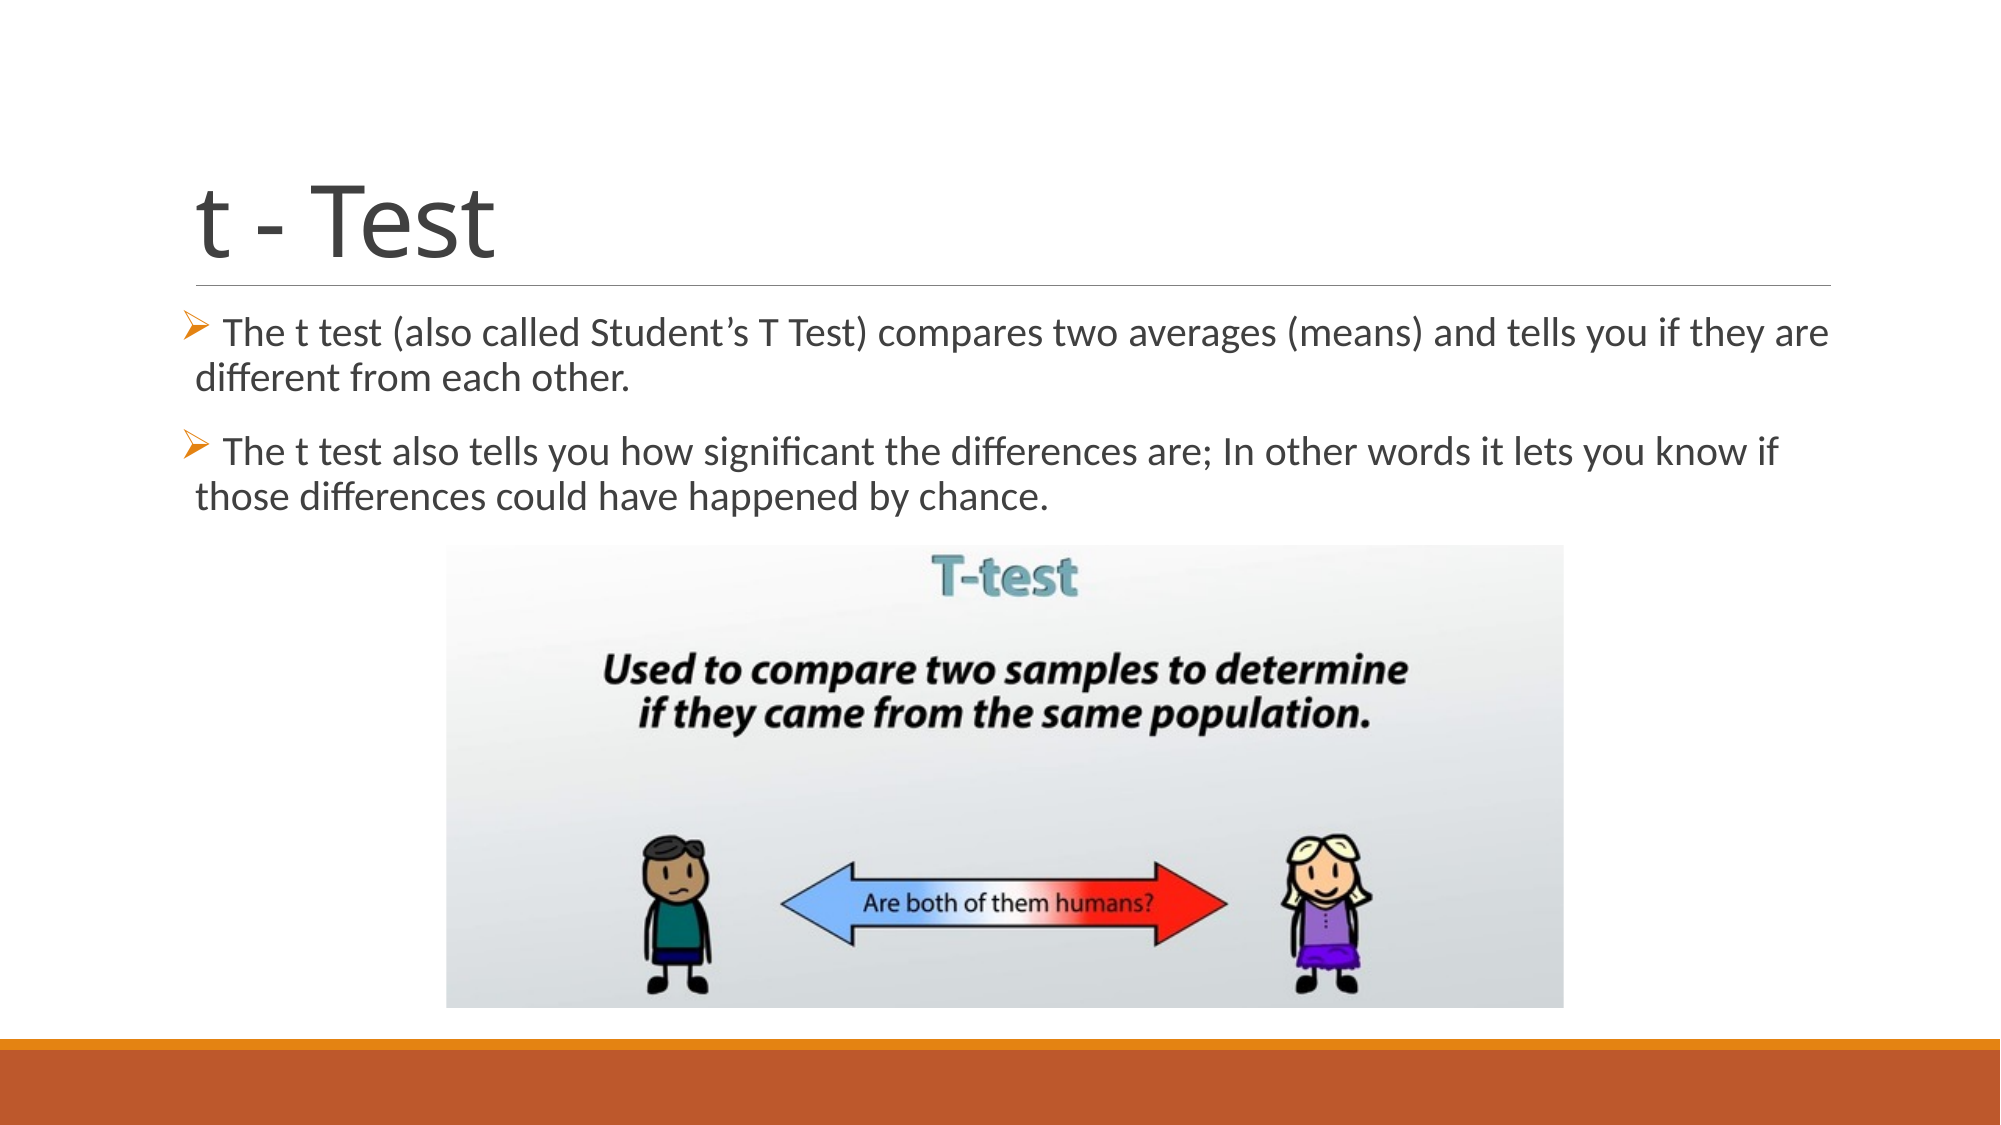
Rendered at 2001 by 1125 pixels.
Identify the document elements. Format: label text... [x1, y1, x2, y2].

list The t test (also called Student’s T Test) compares two averages (means) and tells you if they are different from each other. The t test also tells you how significant the differences are; In other words it lets you know if those differences could have happened by chance. [180, 302, 1830, 963]
title t - Test [180, 47, 1830, 285]
picture [445, 544, 1565, 1009]
